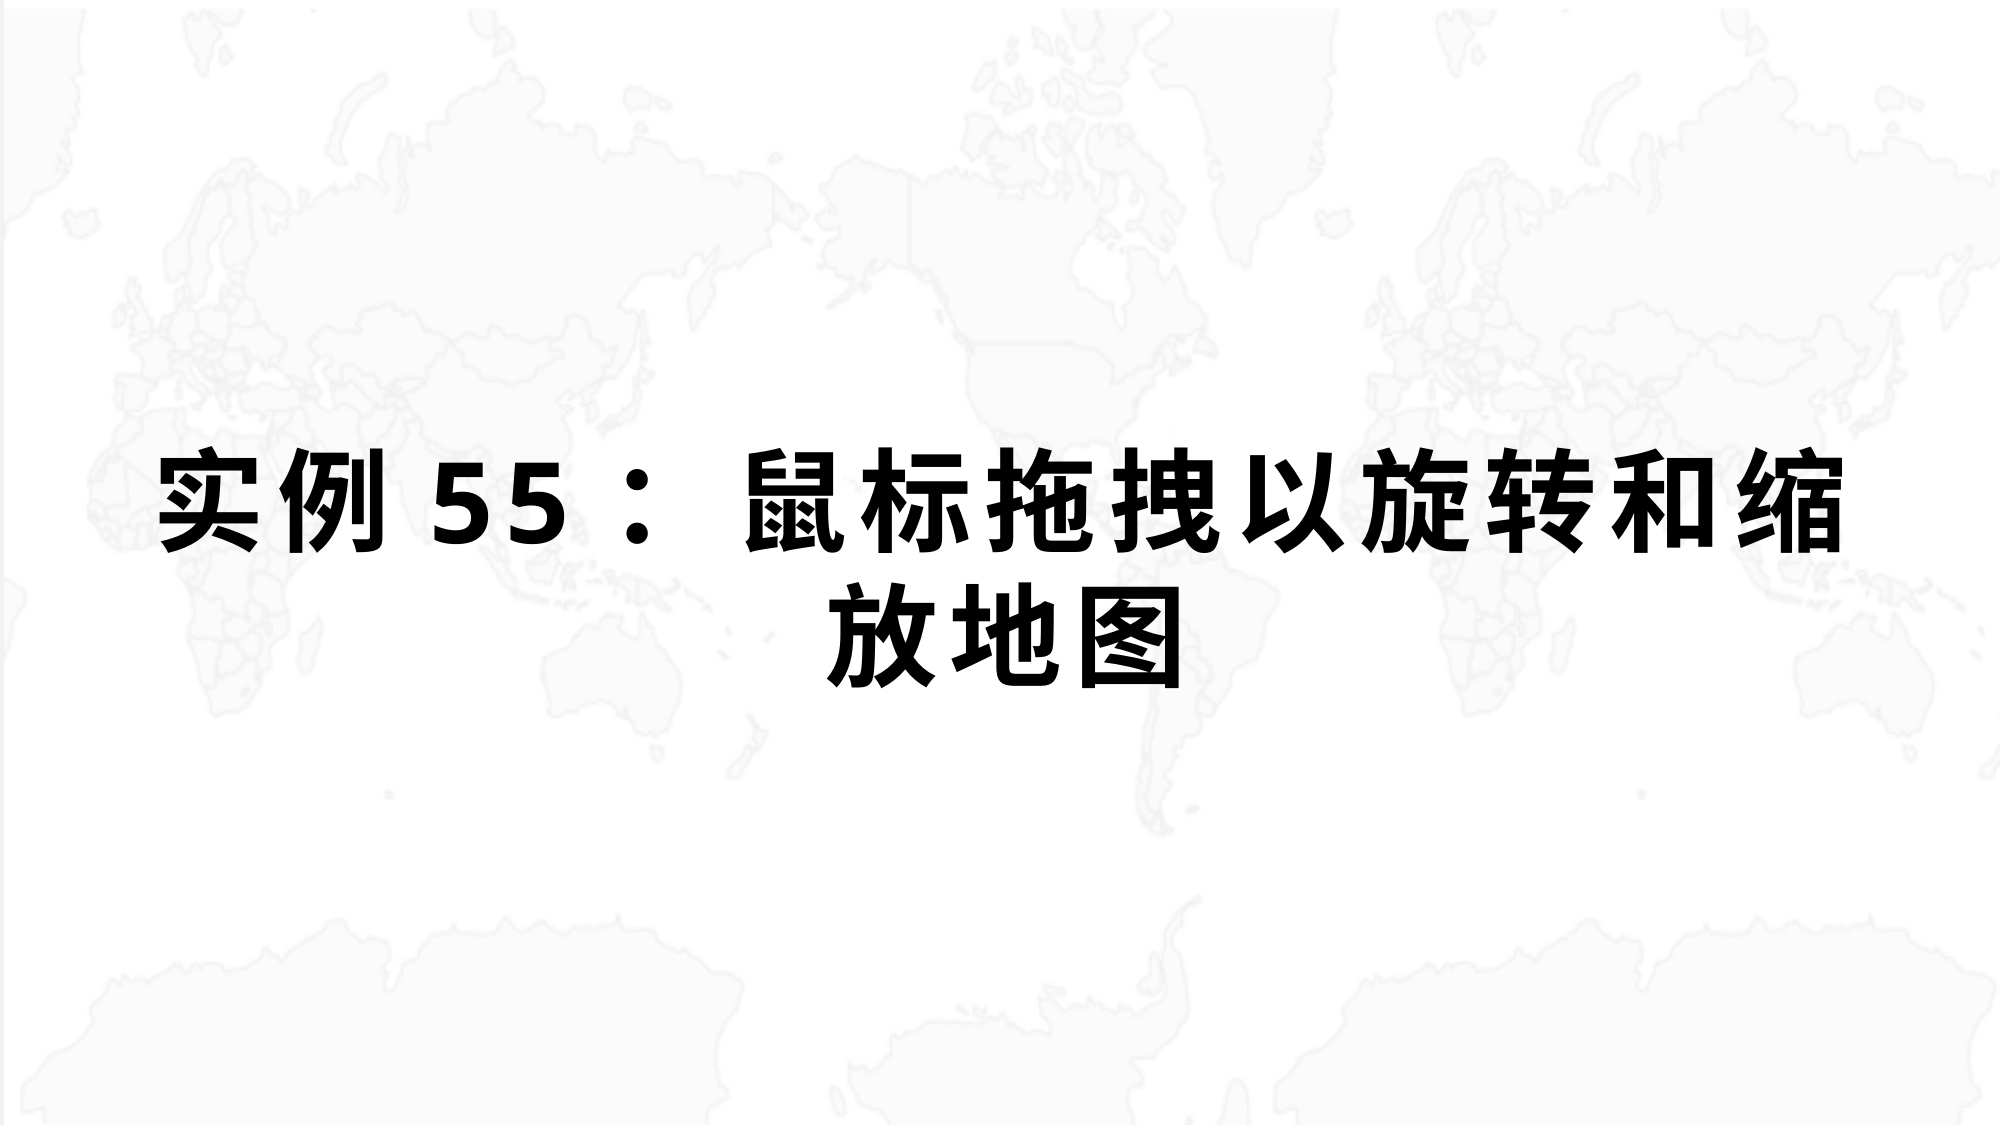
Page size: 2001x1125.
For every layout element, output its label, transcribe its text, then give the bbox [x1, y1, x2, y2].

title 实例55：鼠标拖拽以旋转和缩放地图 [109, 424, 1891, 573]
